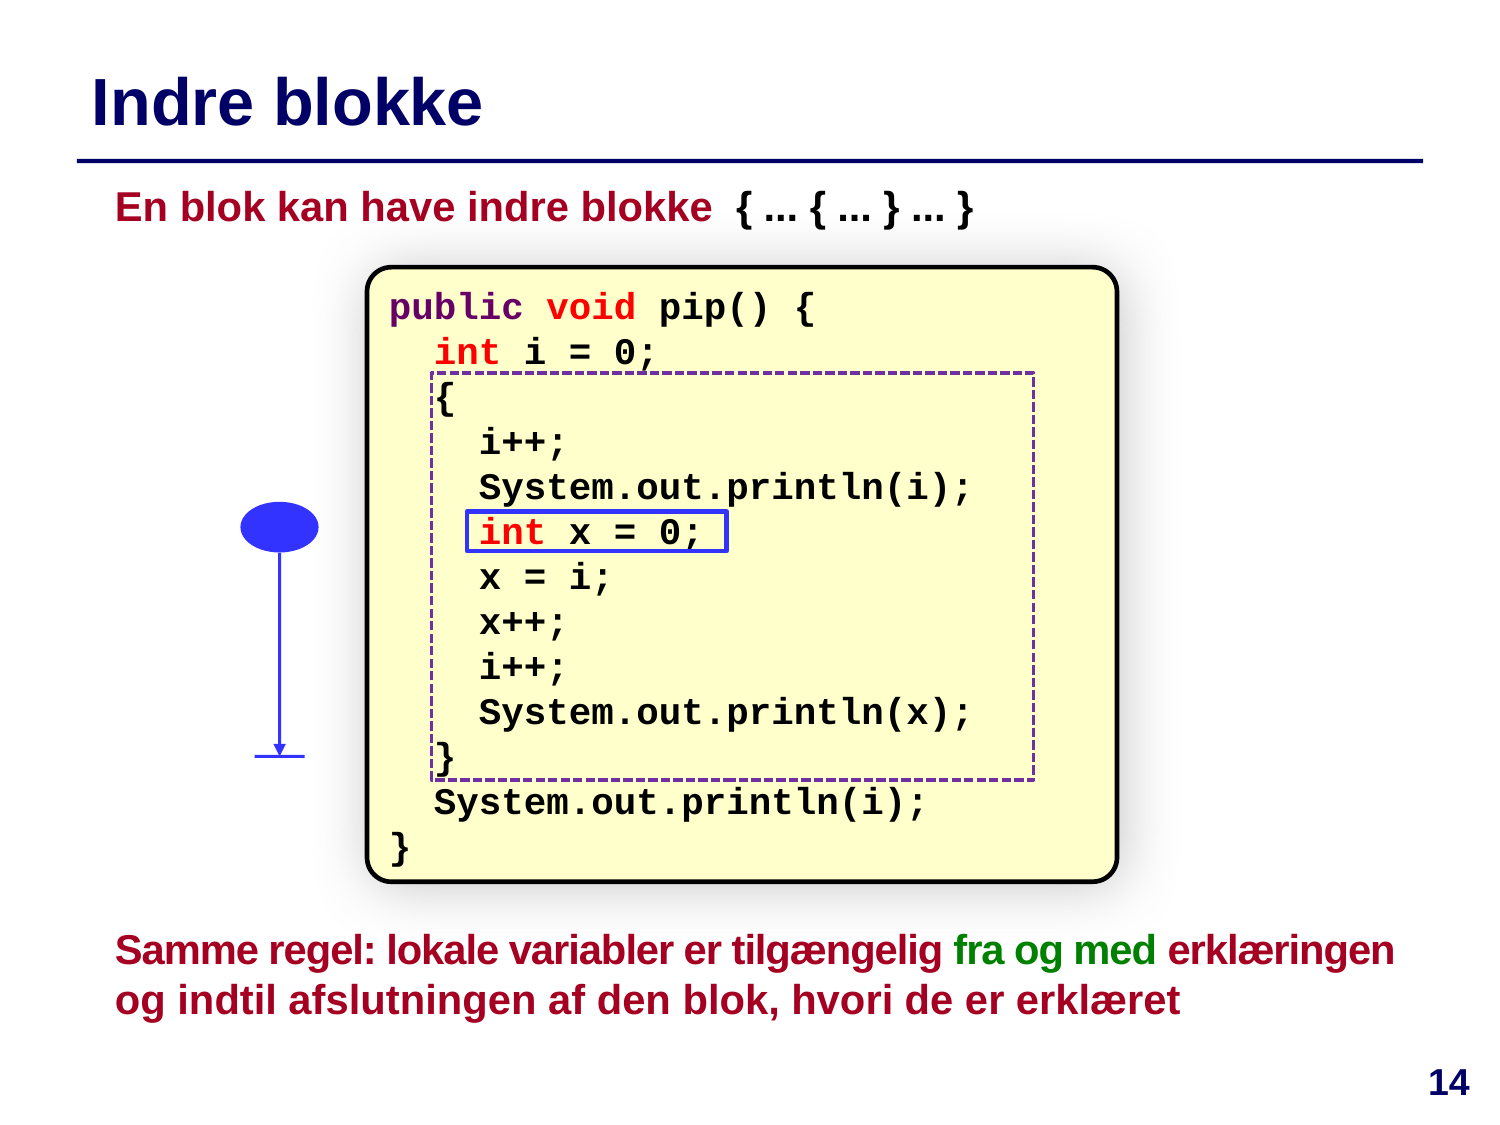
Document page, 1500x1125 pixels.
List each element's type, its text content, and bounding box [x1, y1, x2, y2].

text_box public void pip() { int i = 0; { i++; System.out.println(i); int x = 0; x = i; x++; i++; System.out.println(x); } System.out.println(i); } [367, 267, 1118, 882]
text_box [431, 373, 1034, 780]
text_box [241, 503, 318, 757]
text_box En blok kan have indre blokke { ... { ... } ... } [100, 172, 1400, 238]
slide_number 14 [1395, 1049, 1500, 1125]
text_box Samme regel: lokale variabler er tilgængelig fra og med erklæringen og indtil afslutningen af den blok, hvori de er erklæret [100, 915, 1424, 1031]
title Indre blokke [76, 42, 1424, 155]
